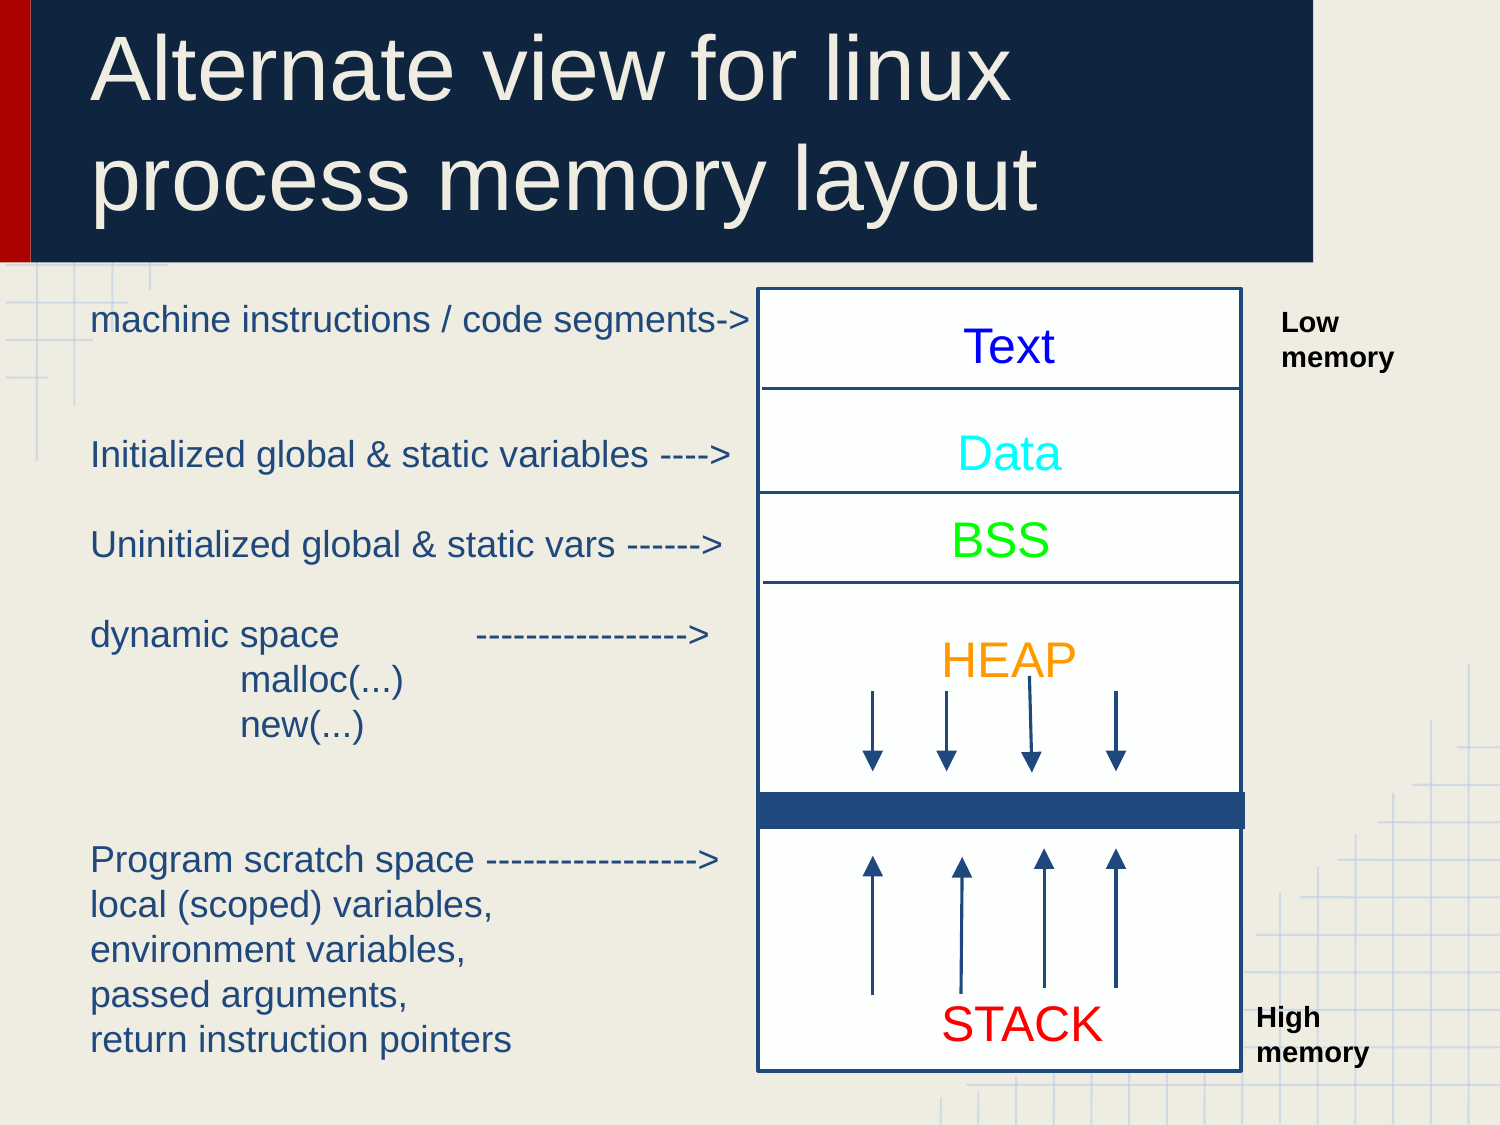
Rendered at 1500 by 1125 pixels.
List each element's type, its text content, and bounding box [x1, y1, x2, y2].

text_box Low memory [1265, 288, 1419, 358]
text_box [758, 829, 1241, 1071]
text_box BSS [789, 501, 1213, 576]
text_box STACK [810, 976, 1234, 1059]
title Alternate view for linux process memory layout [75, 22, 1276, 244]
text_box HEAP [798, 612, 1222, 695]
list machine instructions / code segments-> Initialized global & static variables ----> Uninitialized global & static vars ------> dynamic space -----------------> malloc(...) new(...) Program scratch space -----------------> local (scoped) variables, environment variables, passed arguments, return instruction pointers [75, 279, 1425, 1074]
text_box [1029, 675, 1033, 773]
text_box [758, 288, 1241, 792]
text_box Data [798, 405, 1222, 488]
text_box High memory [1240, 982, 1394, 1053]
text_box Text [798, 298, 1222, 381]
